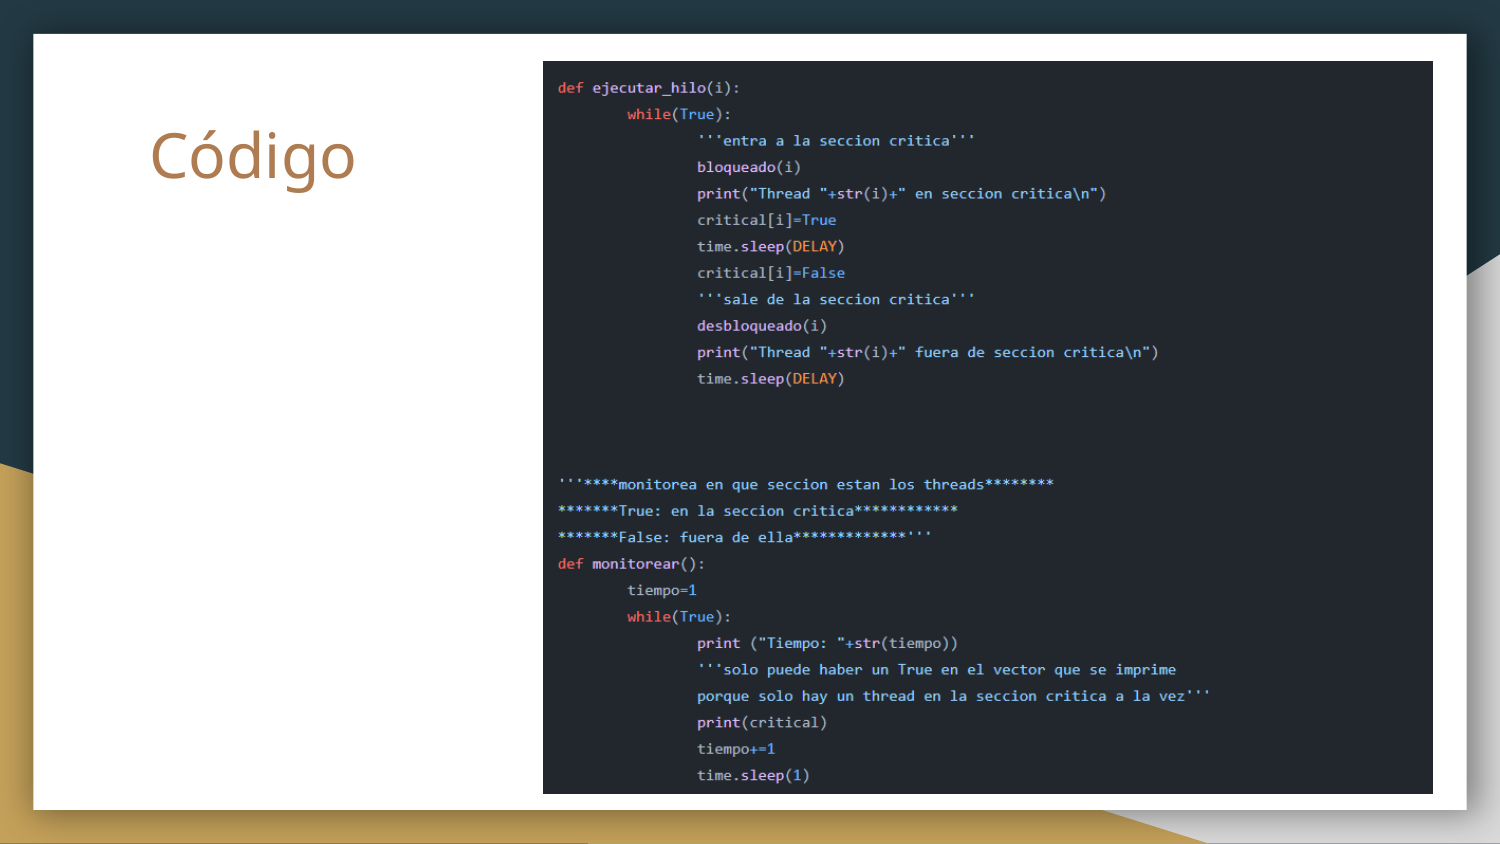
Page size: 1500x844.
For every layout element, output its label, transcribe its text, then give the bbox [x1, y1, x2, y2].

picture [543, 61, 1433, 794]
title Código [134, 101, 538, 258]
